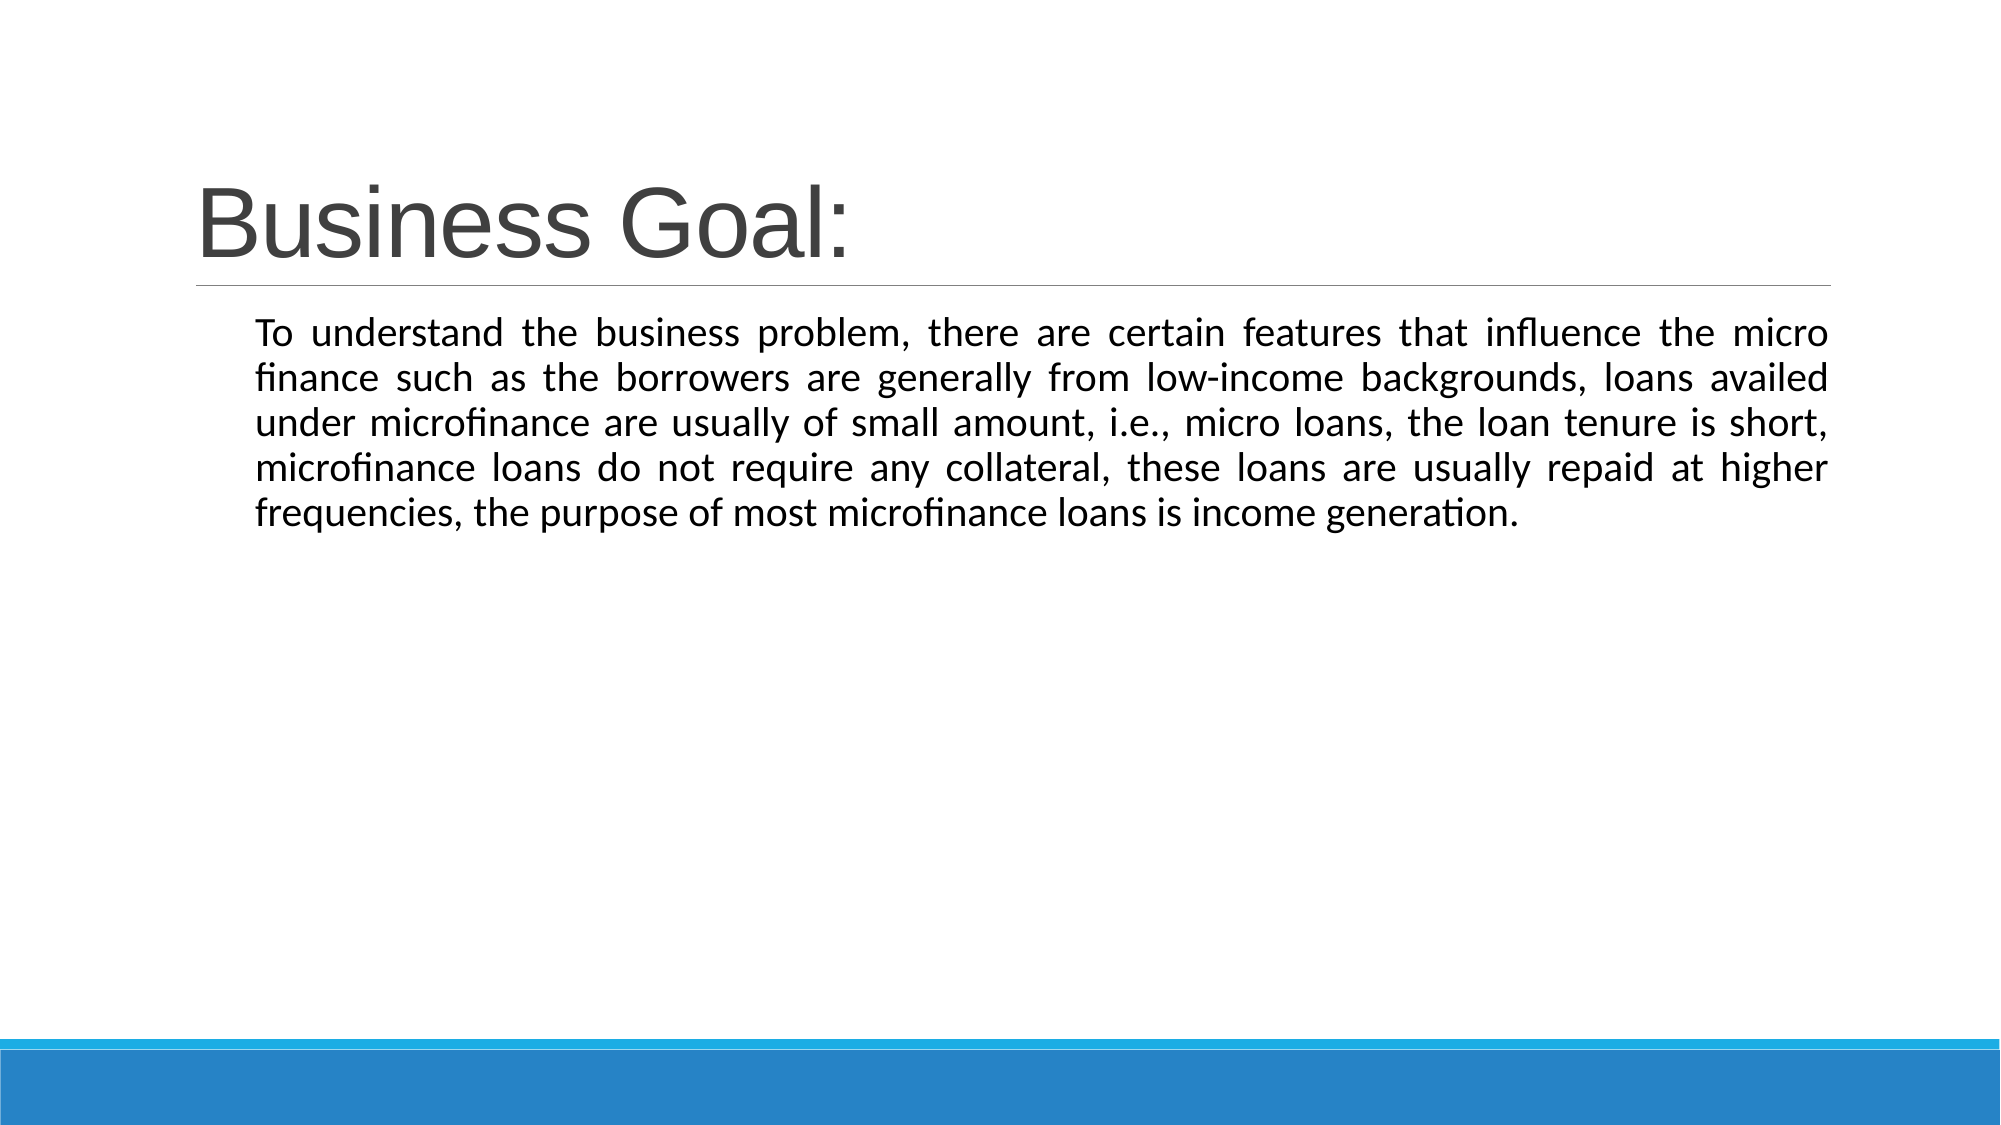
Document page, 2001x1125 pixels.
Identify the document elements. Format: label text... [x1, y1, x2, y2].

title Business Goal: [180, 47, 1830, 285]
list To understand the business problem, there are certain features that influence the micro finance such as the borrowers are generally from low-income backgrounds, loans availed under microfinance are usually of small amount, i.e., micro loans, the loan tenure is short, microfinance loans do not require any collateral, these loans are usually repaid at higher frequencies, the purpose of most microfinance loans is income generation. [180, 302, 1830, 963]
